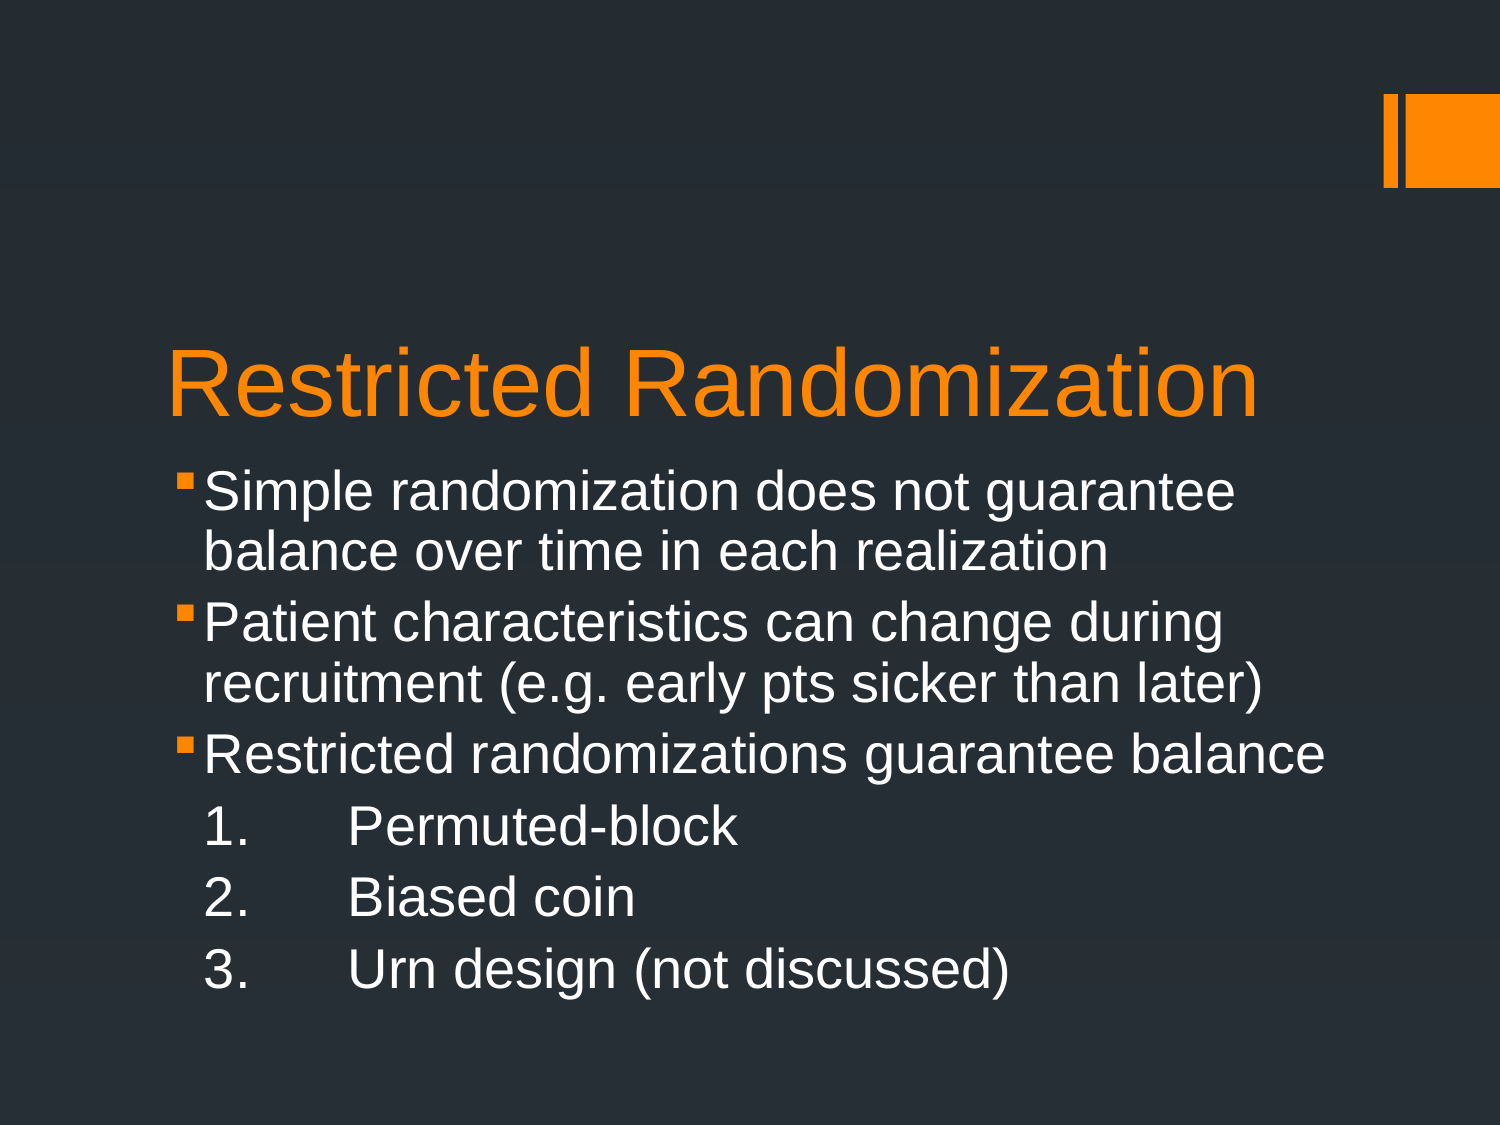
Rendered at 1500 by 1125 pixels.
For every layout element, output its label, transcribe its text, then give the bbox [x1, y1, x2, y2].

title Restricted Randomization [150, 253, 1350, 443]
list Simple randomization does not guarantee balance over time in each realization Patient characteristics can change during recruitment (e.g. early pts sicker than later) Restricted randomizations guarantee balance 1. Permuted-block 2. Biased coin 3. Urn design (not discussed) [150, 454, 1350, 1035]
